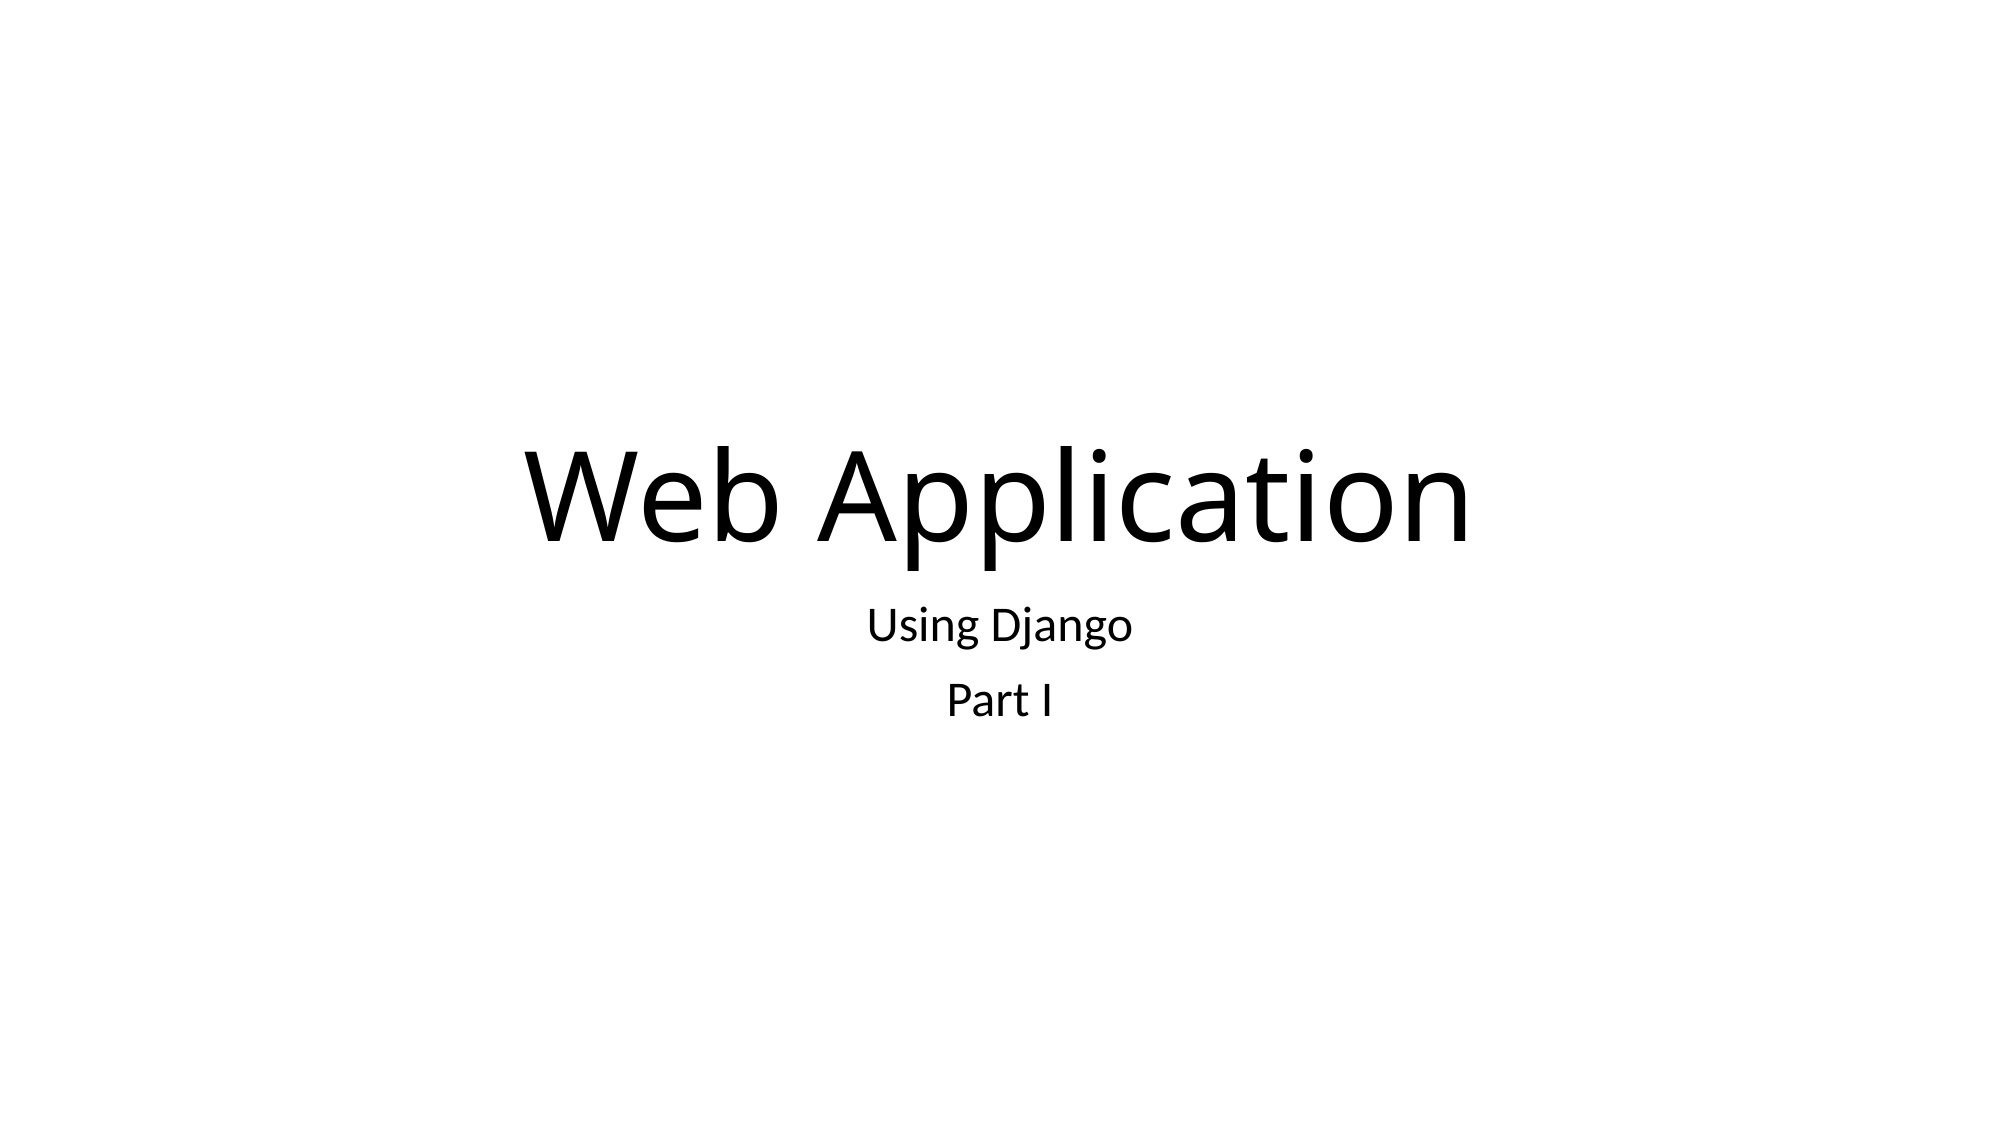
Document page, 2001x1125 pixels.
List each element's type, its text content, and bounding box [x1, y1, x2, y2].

subtitle Using Django Part I [249, 590, 1750, 863]
title Web Application [249, 184, 1750, 576]
